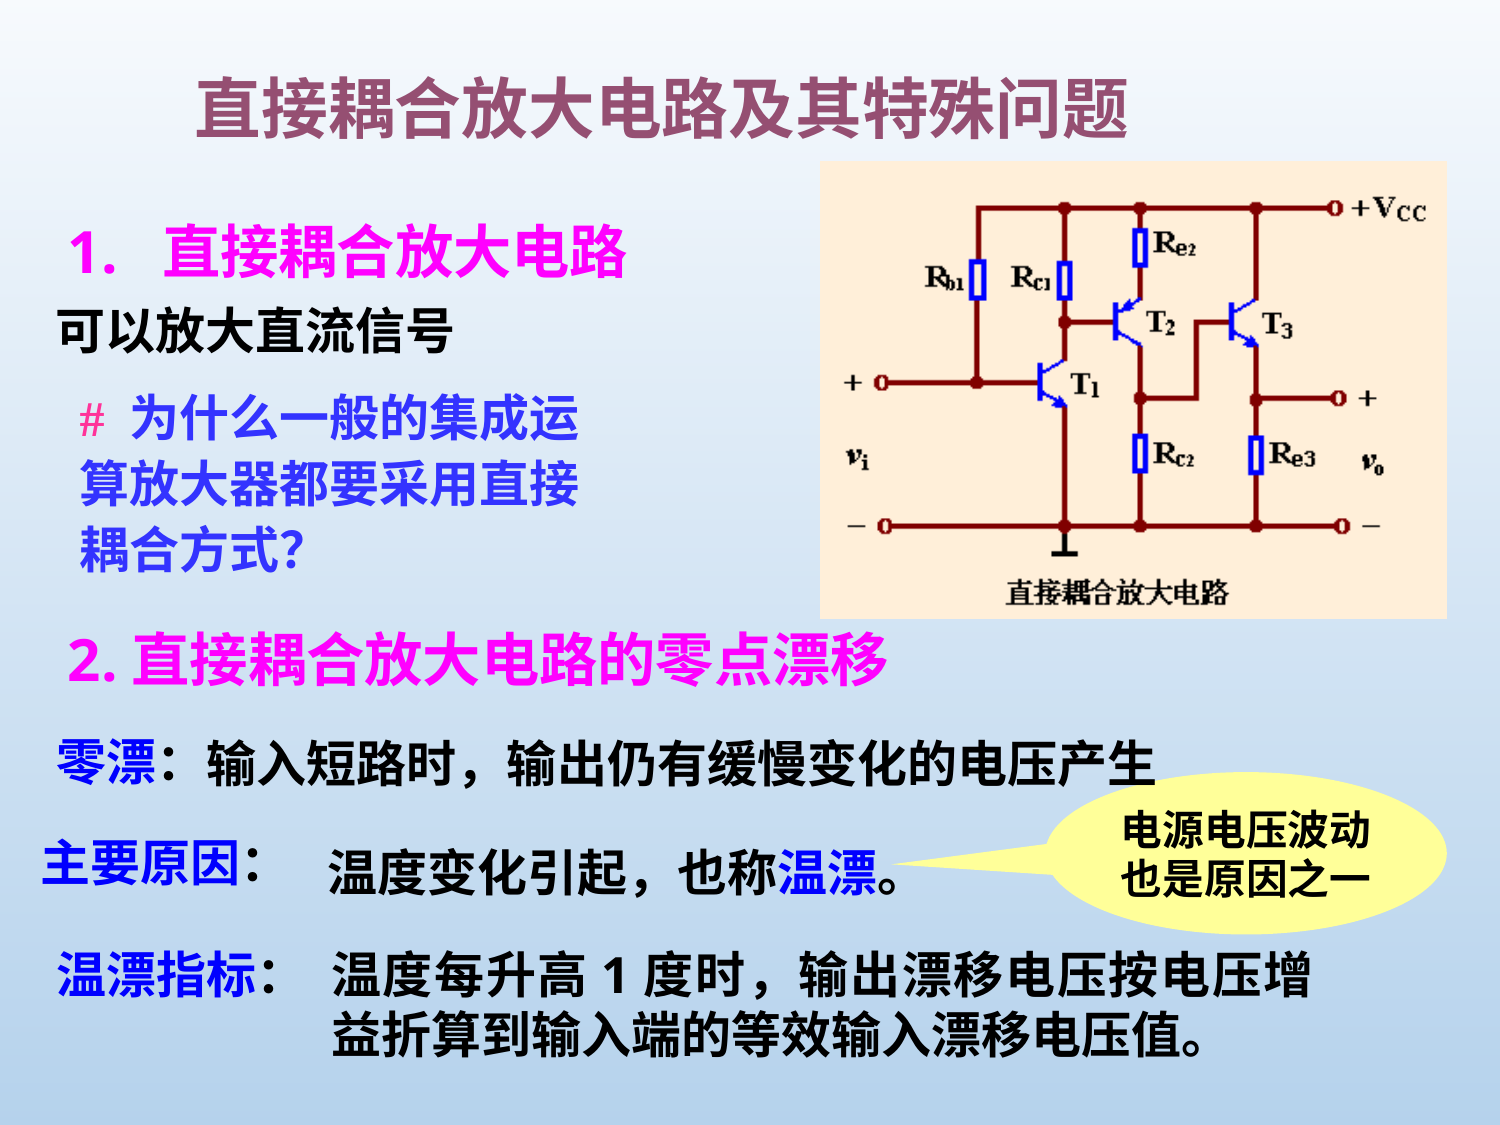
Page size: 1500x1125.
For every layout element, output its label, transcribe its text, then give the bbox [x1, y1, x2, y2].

text_box # 为什么一般的集成运算放大器都要采用直接耦合方式？ [64, 373, 628, 587]
text_box 输入短路时，输出仍有缓慢变化的电压产生 [192, 719, 1197, 885]
text_box 温度每升高1度时，输出漂移电压按电压增益折算到输入端的等效输入漂移电压值。 [316, 935, 1329, 1071]
text_box 2.直接耦合放大电路的零点漂移 [53, 608, 933, 701]
text_box 可以放大直流信号 [41, 279, 617, 367]
picture [820, 161, 1447, 619]
text_box 电源电压波动也是原因之一 [1061, 772, 1447, 935]
text_box 零漂： [41, 723, 192, 799]
text_box 温度变化引起，也称温漂。 [312, 885, 1076, 909]
text_box 主要原因： [25, 823, 312, 899]
text_box 直接耦合放大电路及其特殊问题 [194, 66, 1447, 147]
text_box 温漂指标： [41, 935, 316, 1011]
text_box 1. 直接耦合放大电路 [53, 208, 704, 293]
